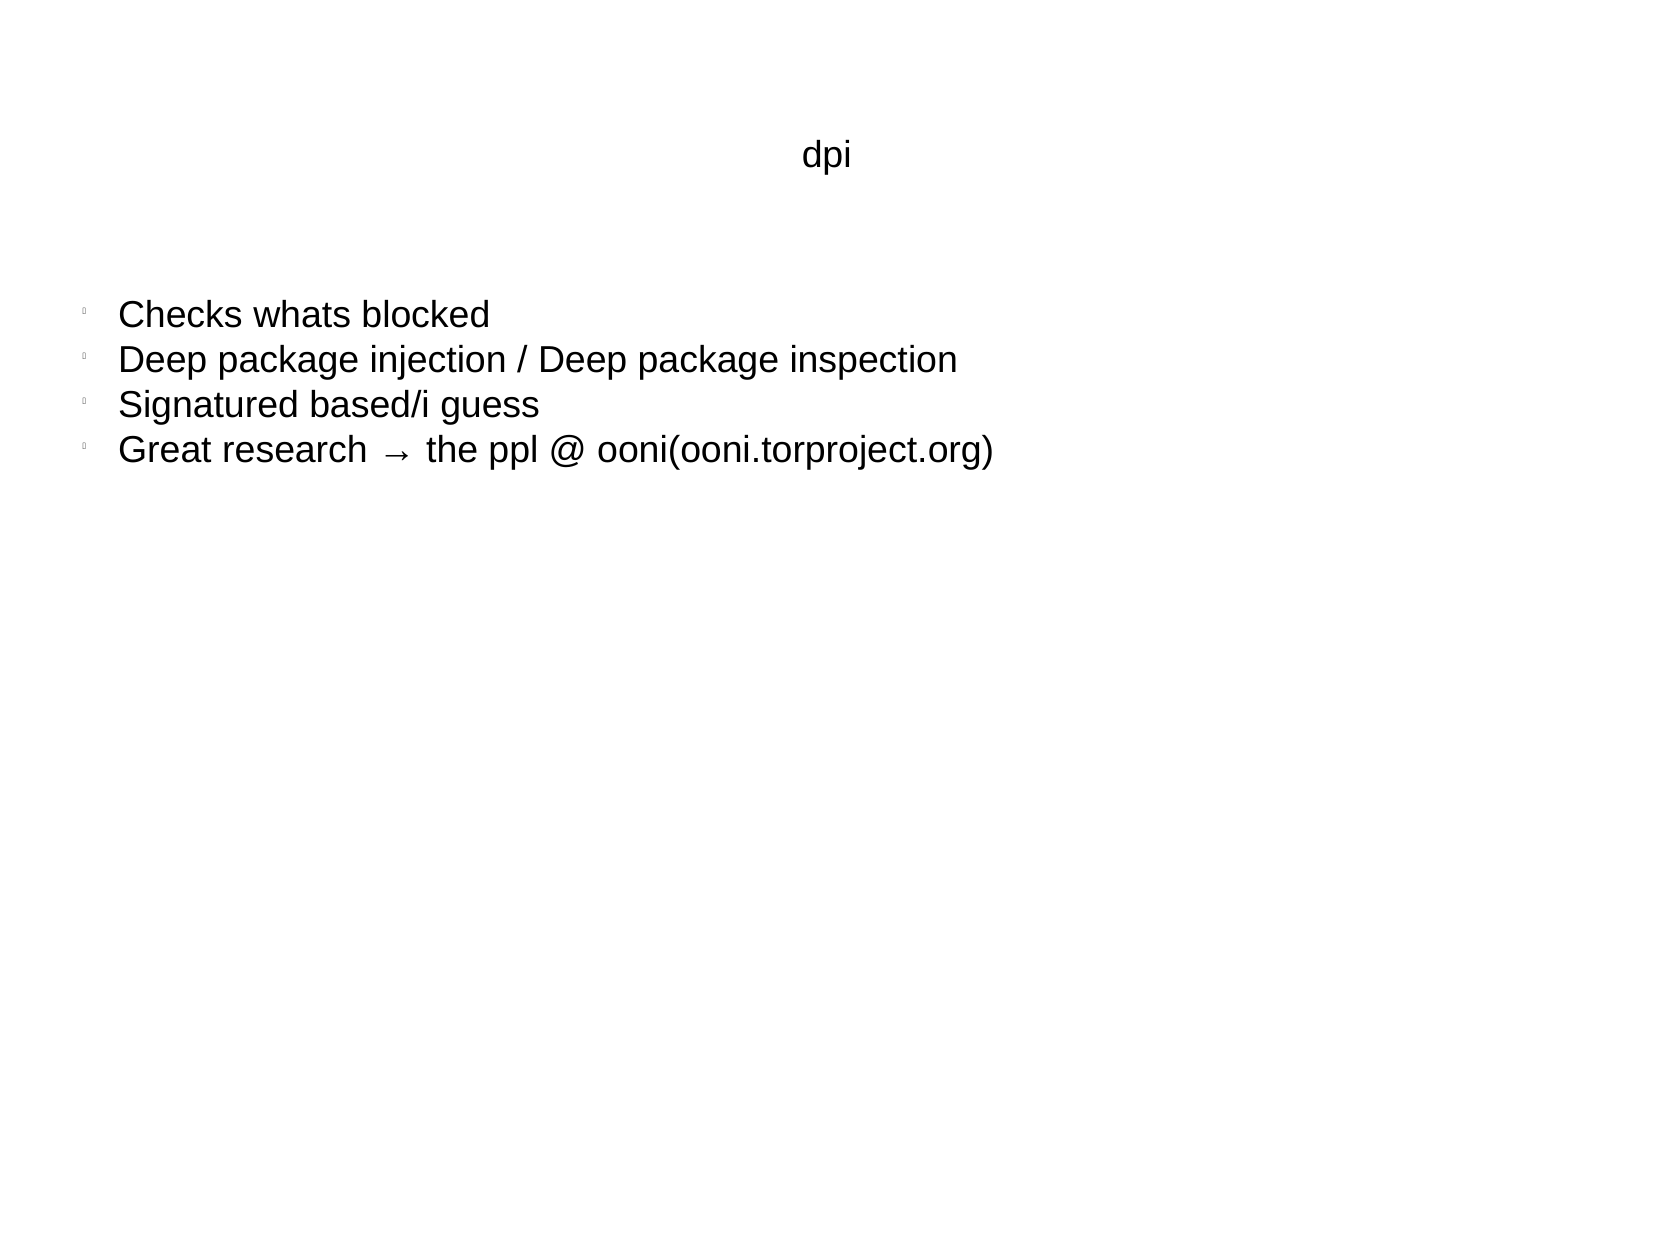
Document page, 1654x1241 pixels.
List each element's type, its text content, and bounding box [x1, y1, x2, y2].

text_box Checks whats blocked Deep package injection / Deep package inspection Signatured based/i guess Great research → the ppl @ ooni(ooni.torproject.org) [82, 290, 1571, 1010]
text_box dpi [82, 49, 1571, 257]
